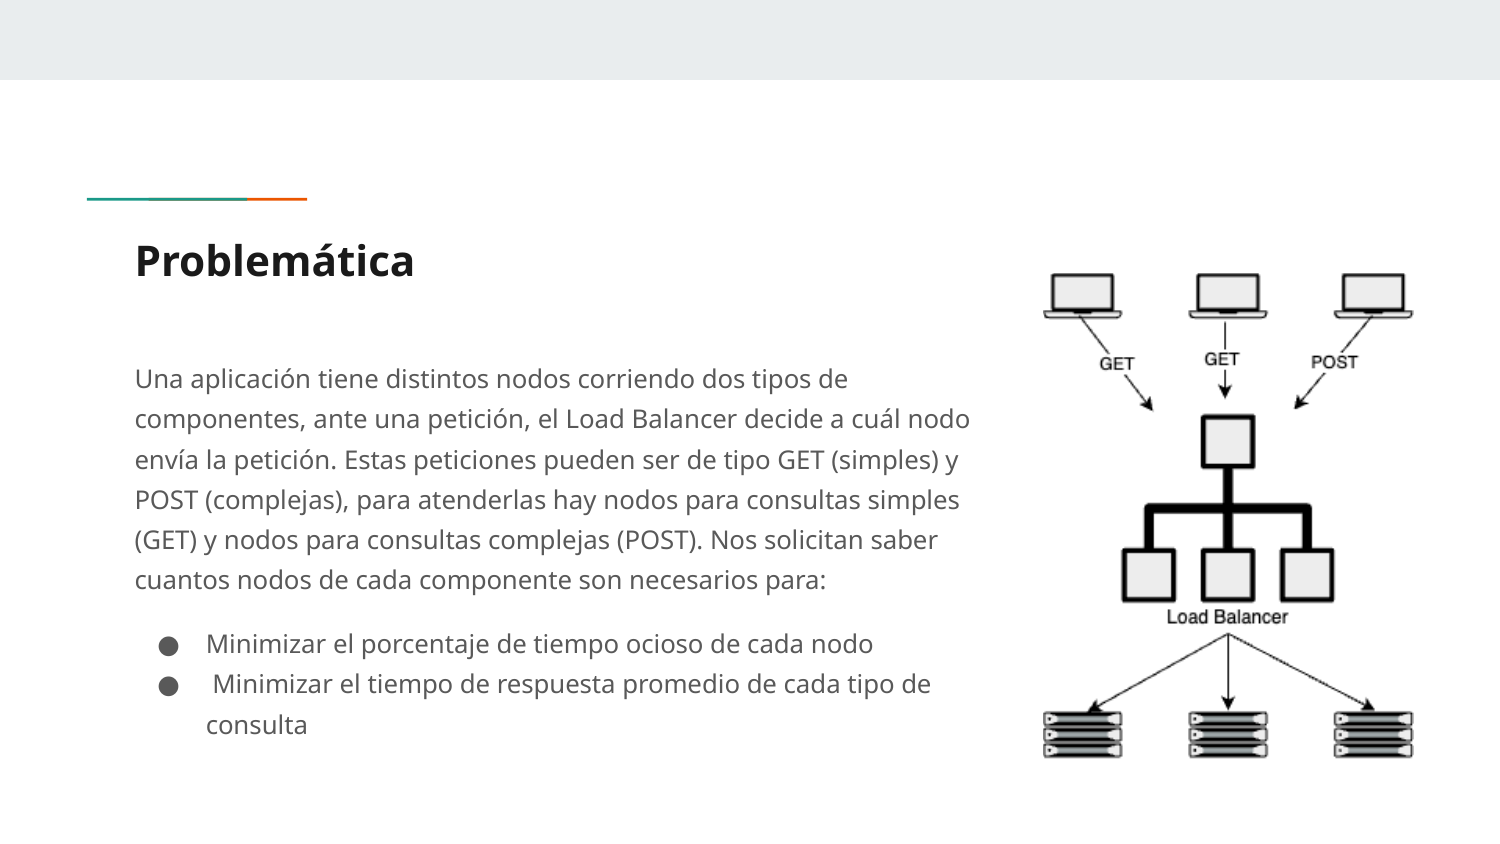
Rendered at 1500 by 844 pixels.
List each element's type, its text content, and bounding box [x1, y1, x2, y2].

picture [1042, 273, 1414, 761]
list Una aplicación tiene distintos nodos corriendo dos tipos de componentes, ante una petición, el Load Balancer decide a cuál nodo envía la petición. Estas peticiones pueden ser de tipo GET (simples) y POST (complejas), para atenderlas hay nodos para consultas simples (GET) y nodos para consultas complejas (POST). Nos solicitan saber cuantos nodos de cada componente son necesarios para: Minimizar el porcentaje de tiempo ocioso de cada nodo Minimizar el tiempo de respuesta promedio de cada tipo de consulta [119, 341, 1023, 760]
title Problemática [119, 216, 1381, 305]
